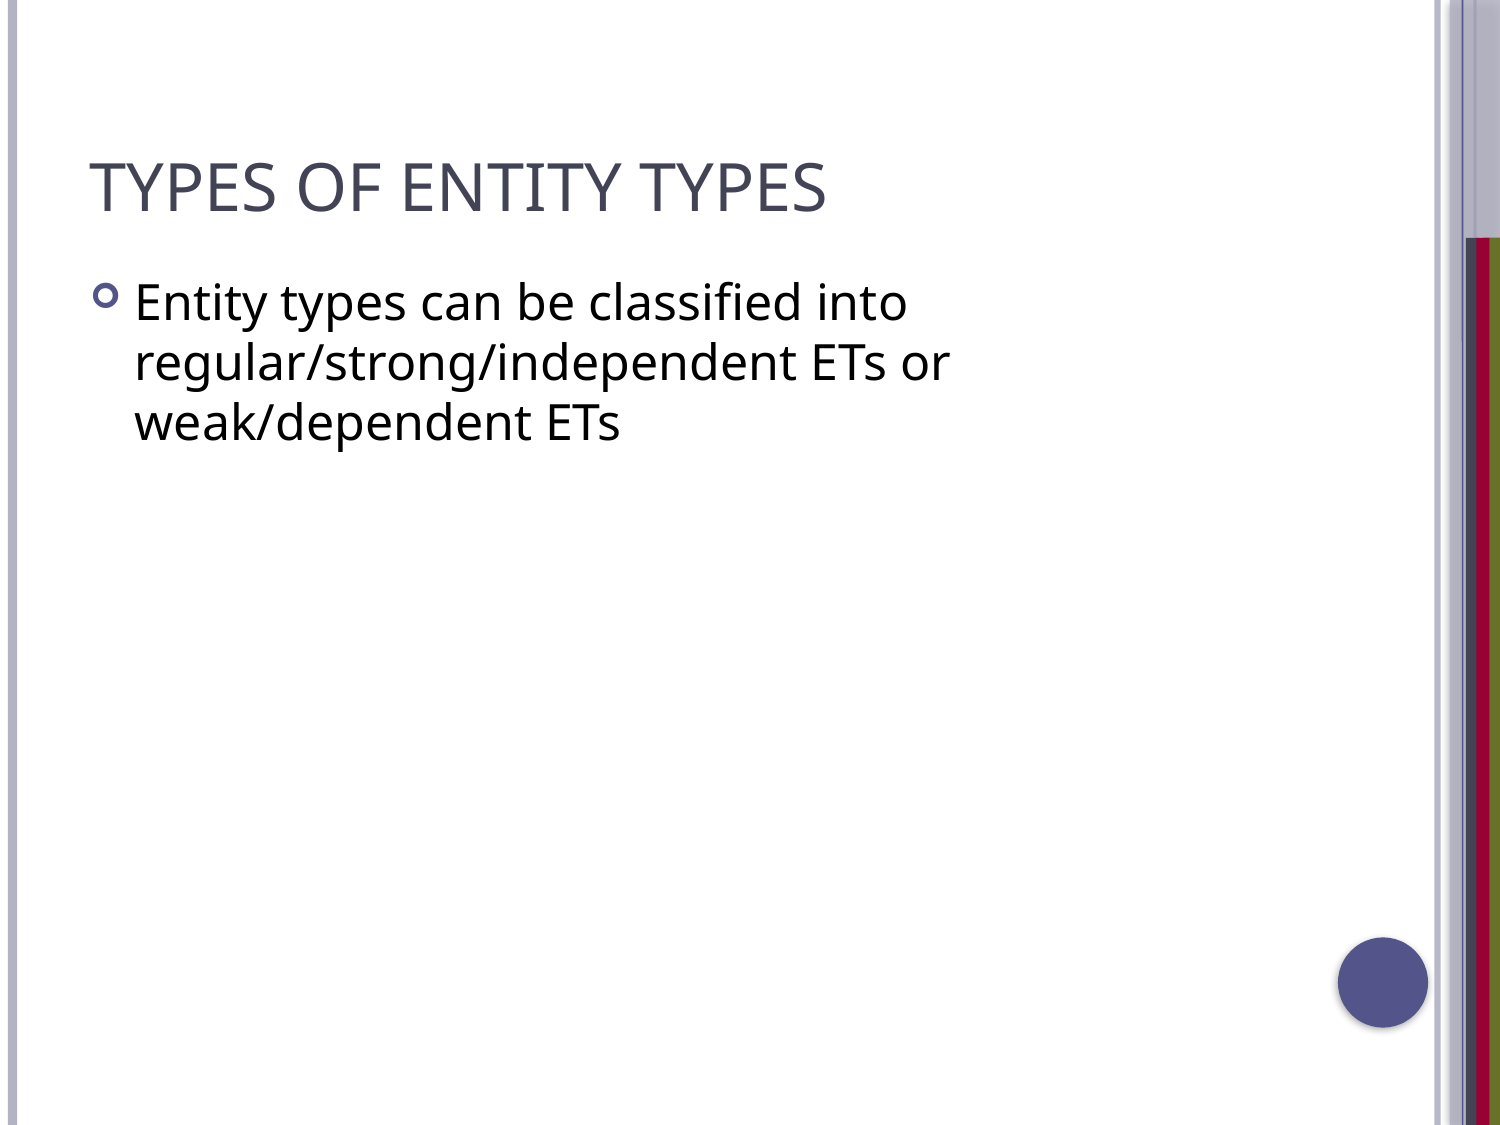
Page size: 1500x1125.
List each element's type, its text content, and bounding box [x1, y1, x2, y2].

list Entity types can be classified into regular/strong/independent ETs or weak/dependent ETs [74, 262, 1301, 1063]
title Types of Entity Types [75, 45, 1300, 233]
